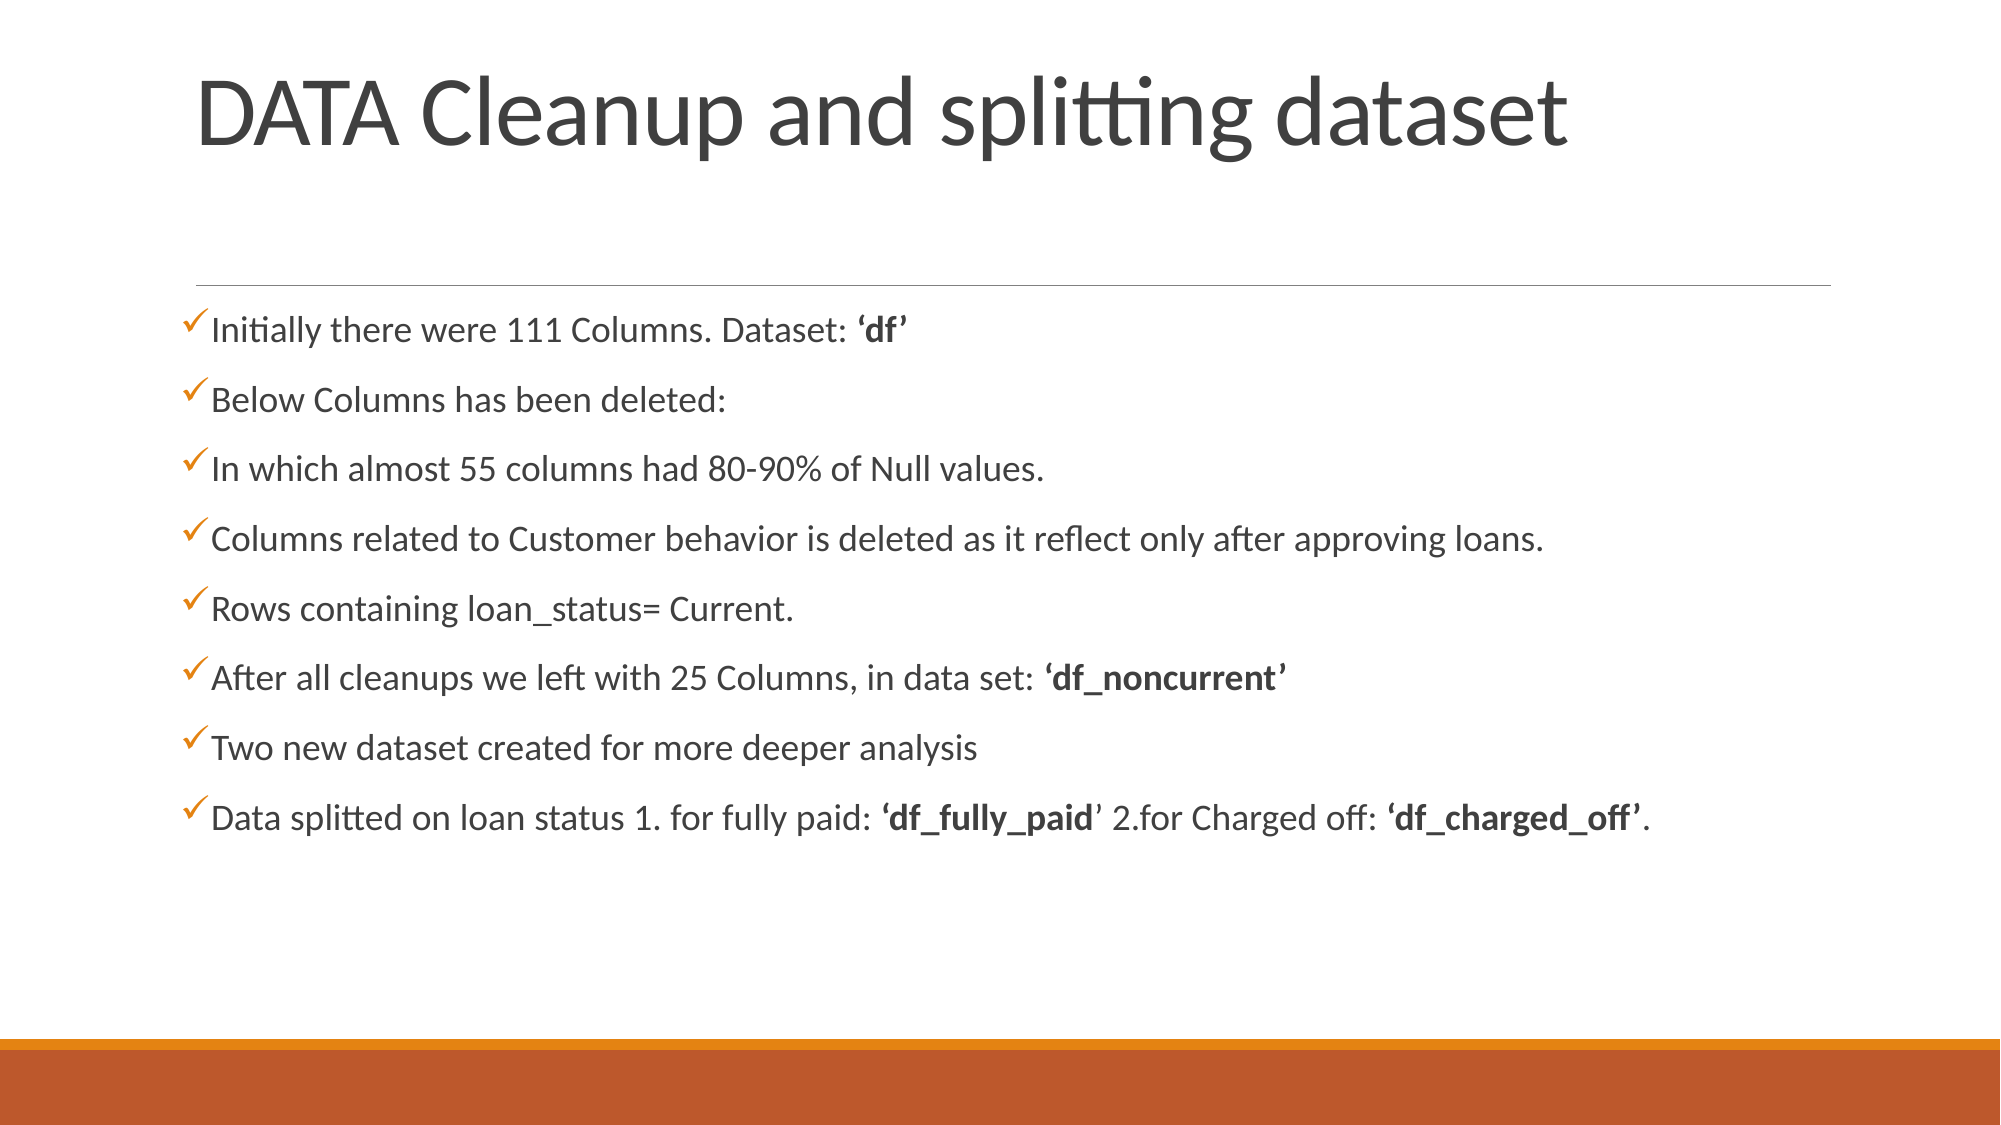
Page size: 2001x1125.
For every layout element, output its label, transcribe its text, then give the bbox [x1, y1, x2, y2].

list Initially there were 111 Columns. Dataset: ‘df’ Below Columns has been deleted: In which almost 55 columns had 80-90% of Null values. Columns related to Customer behavior is deleted as it reflect only after approving loans. Rows containing loan_status= Current. After all cleanups we left with 25 Columns, in data set: ‘df_noncurrent’ Two new dataset created for more deeper analysis Data splitted on loan status 1. for fully paid: ‘df_fully_paid’ 2.for Charged off: ‘df_charged_off’. [180, 302, 1830, 963]
title DATA Cleanup and splitting dataset [180, 47, 1830, 174]
